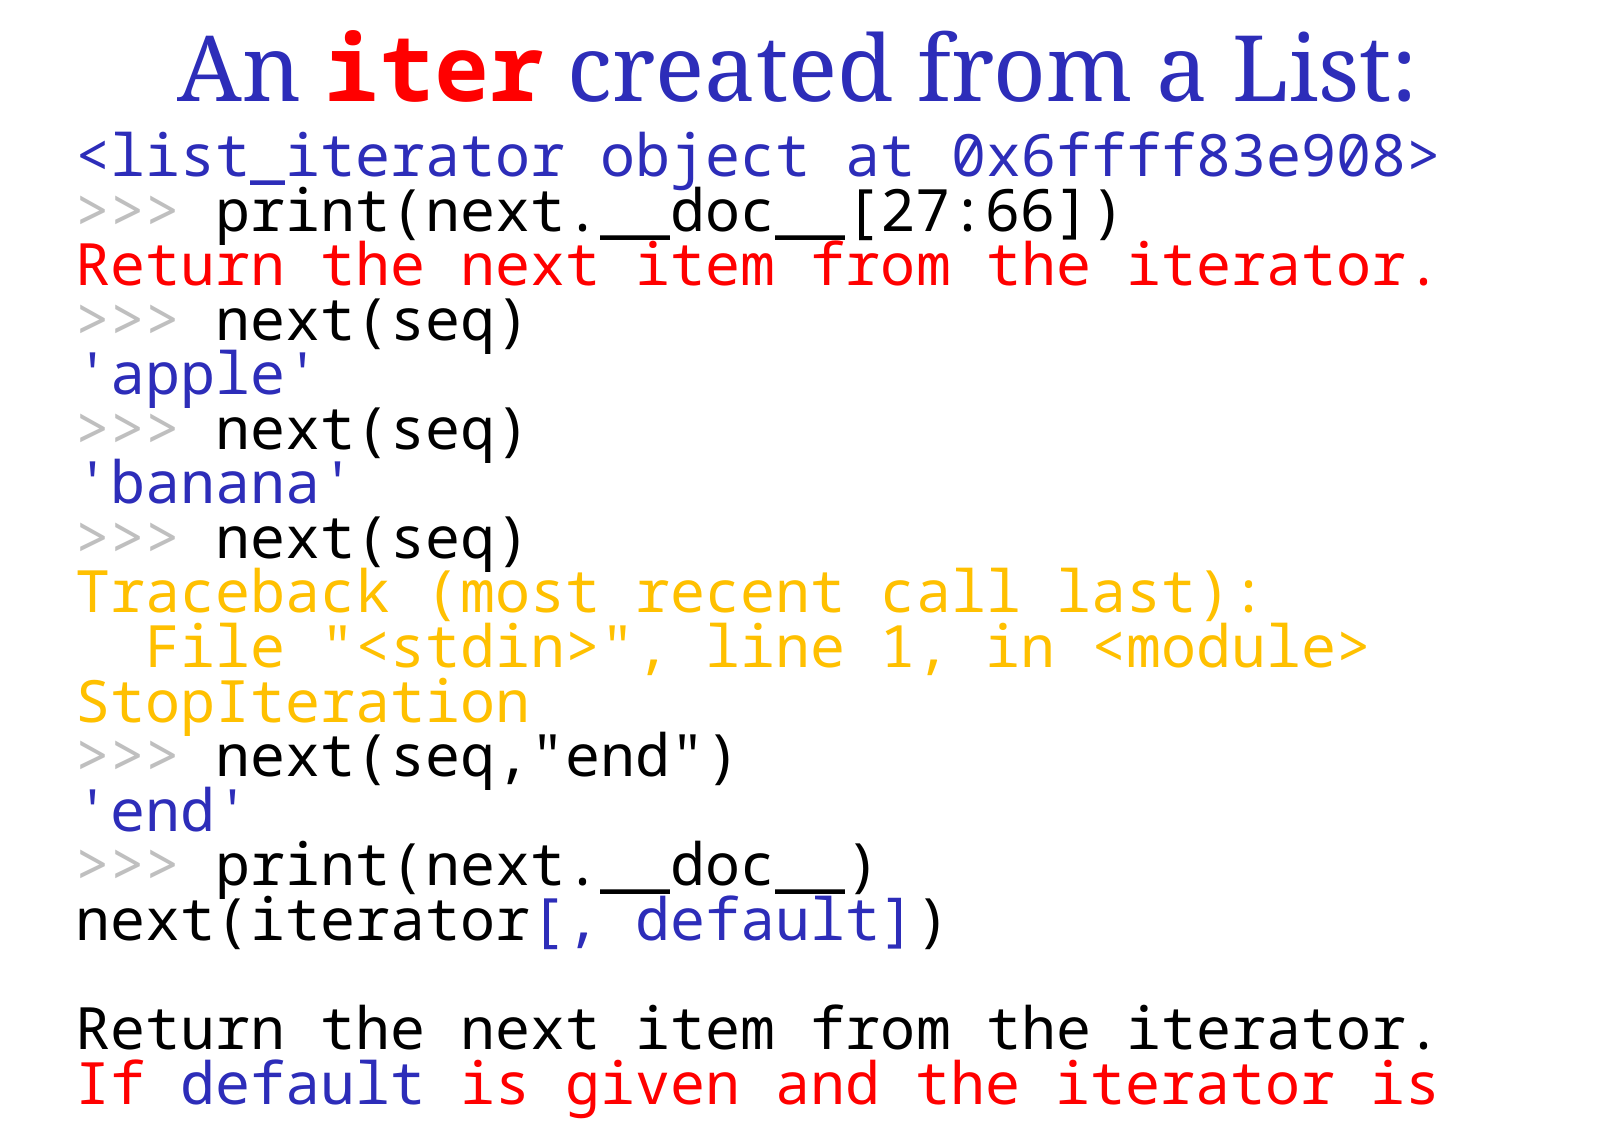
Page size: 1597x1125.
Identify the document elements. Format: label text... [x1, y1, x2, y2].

text_box <list_iterator object at 0x6ffff83e908> >>> print(next.__doc__[27:66]) Return the next item from the iterator. >>> next(seq) 'apple' >>> next(seq) 'banana' >>> next(seq) Traceback (most recent call last): File "<stdin>", line 1, in <module> StopIteration >>> next(seq,"end") 'end' >>> print(next.__doc__) next(iterator[, default]) Return the next item from the iterator. If default is given and the iterator is [45, 125, 1544, 1125]
text_box An iter created from a List: [48, 0, 1548, 173]
